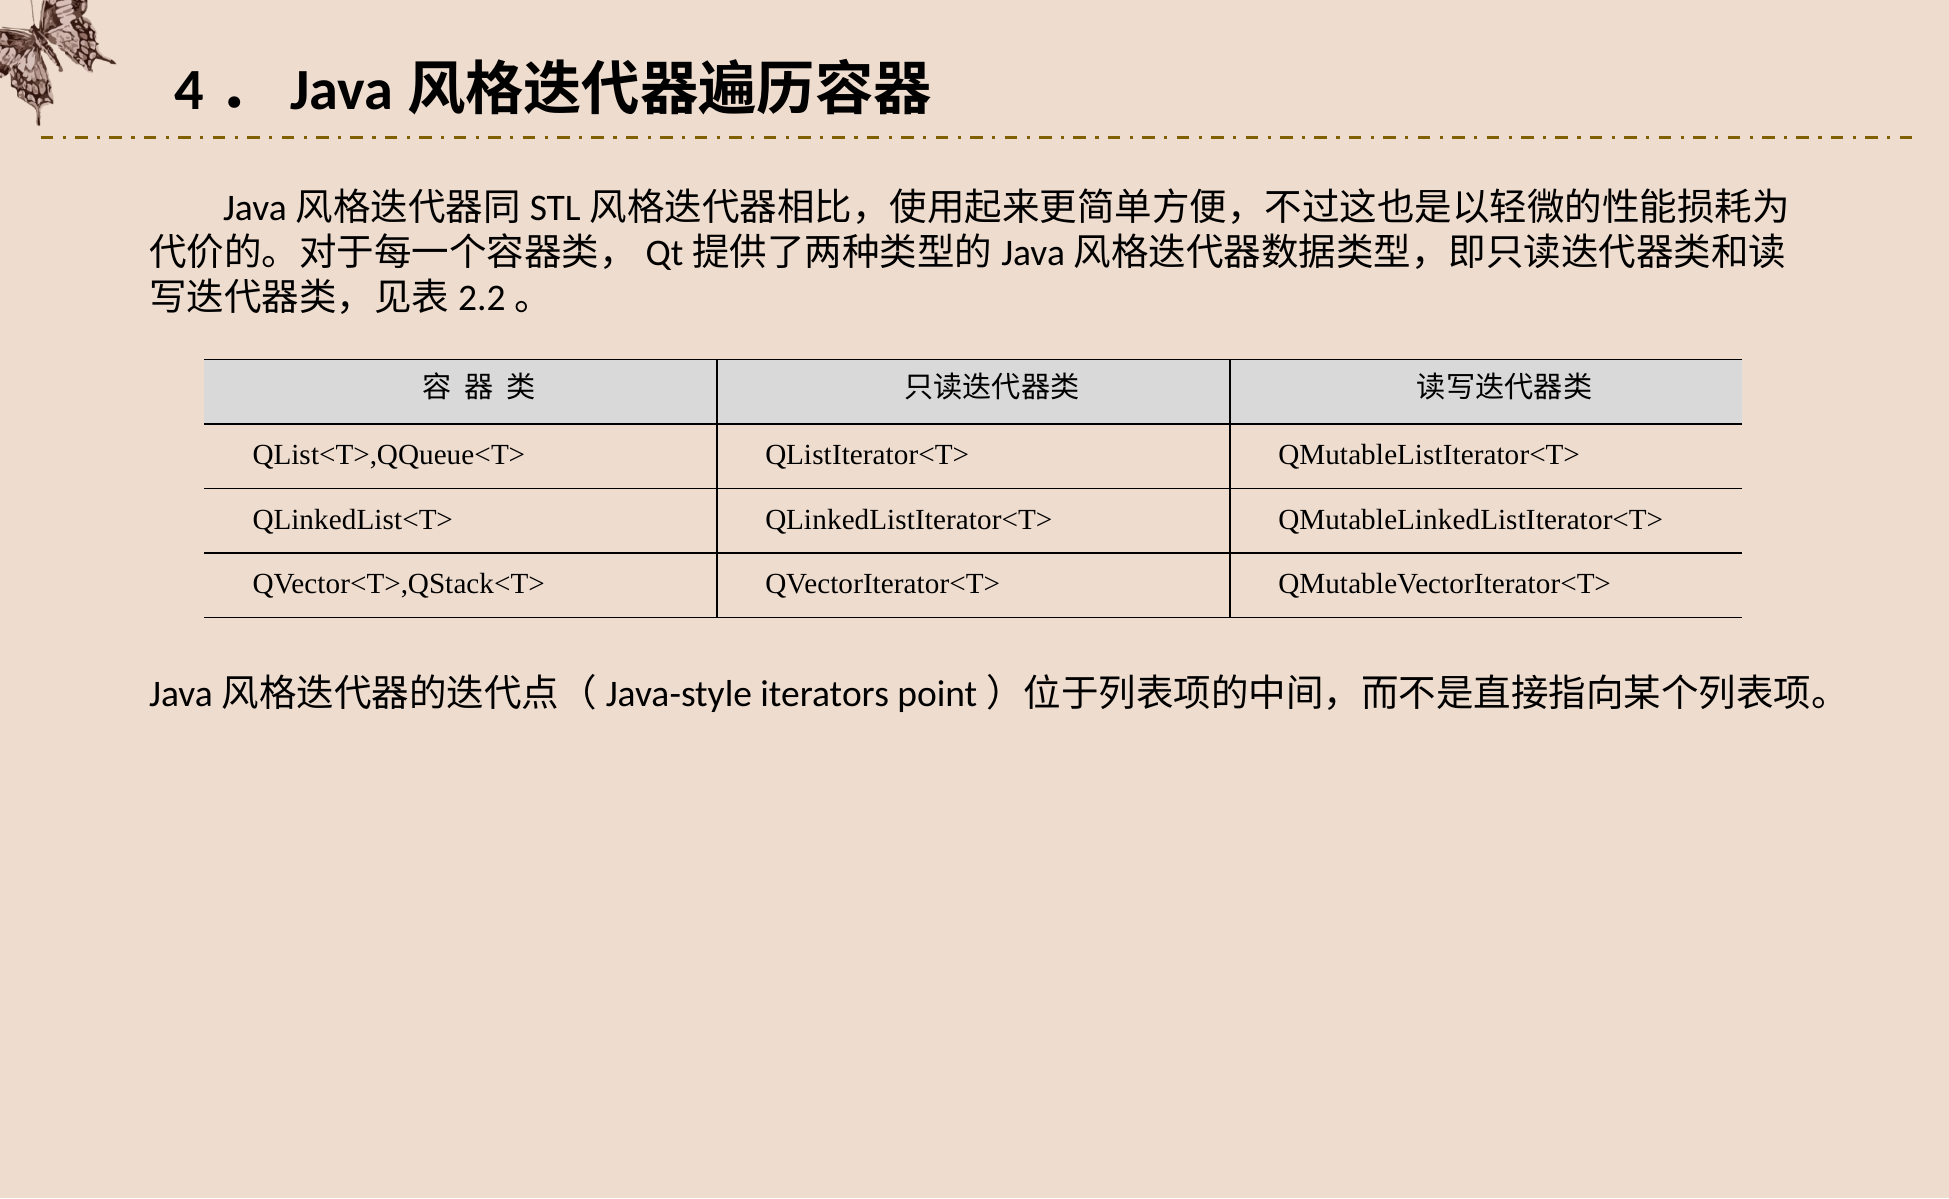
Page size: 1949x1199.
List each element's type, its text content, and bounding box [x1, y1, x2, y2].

text_box Java风格迭代器的迭代点（Java-style iterators point）位于列表项的中间，而不是直接指向某个列表项。 [134, 661, 1837, 722]
table_header 读写迭代器类 [1231, 360, 1742, 423]
table_header 容 器 类 [204, 360, 716, 423]
table_cell QVector<T>,QStack<T> [204, 554, 716, 617]
table_cell QMutableLinkedListIterator<T> [1231, 489, 1742, 552]
table_cell QLinkedListIterator<T> [718, 489, 1229, 552]
table_cell QVectorIterator<T> [718, 554, 1229, 617]
text_box Java风格迭代器同STL风格迭代器相比，使用起来更简单方便，不过这也是以轻微的性能损耗为代价的。对于每一个容器类，Qt提供了两种类型的Java风格迭代器数据类型，即只读迭代器类和读写迭代器类，见表2.2。 [134, 175, 1812, 325]
table_cell QMutableListIterator<T> [1231, 425, 1742, 488]
text_box 4．Java风格迭代器遍历容器 [160, 43, 1175, 129]
table_cell QListIterator<T> [718, 425, 1229, 488]
table_cell QList<T>,QQueue<T> [204, 425, 716, 488]
picture [0, 0, 142, 138]
table_header 只读迭代器类 [718, 360, 1229, 423]
table_cell QMutableVectorIterator<T> [1231, 554, 1742, 617]
table_cell QLinkedList<T> [204, 489, 716, 552]
